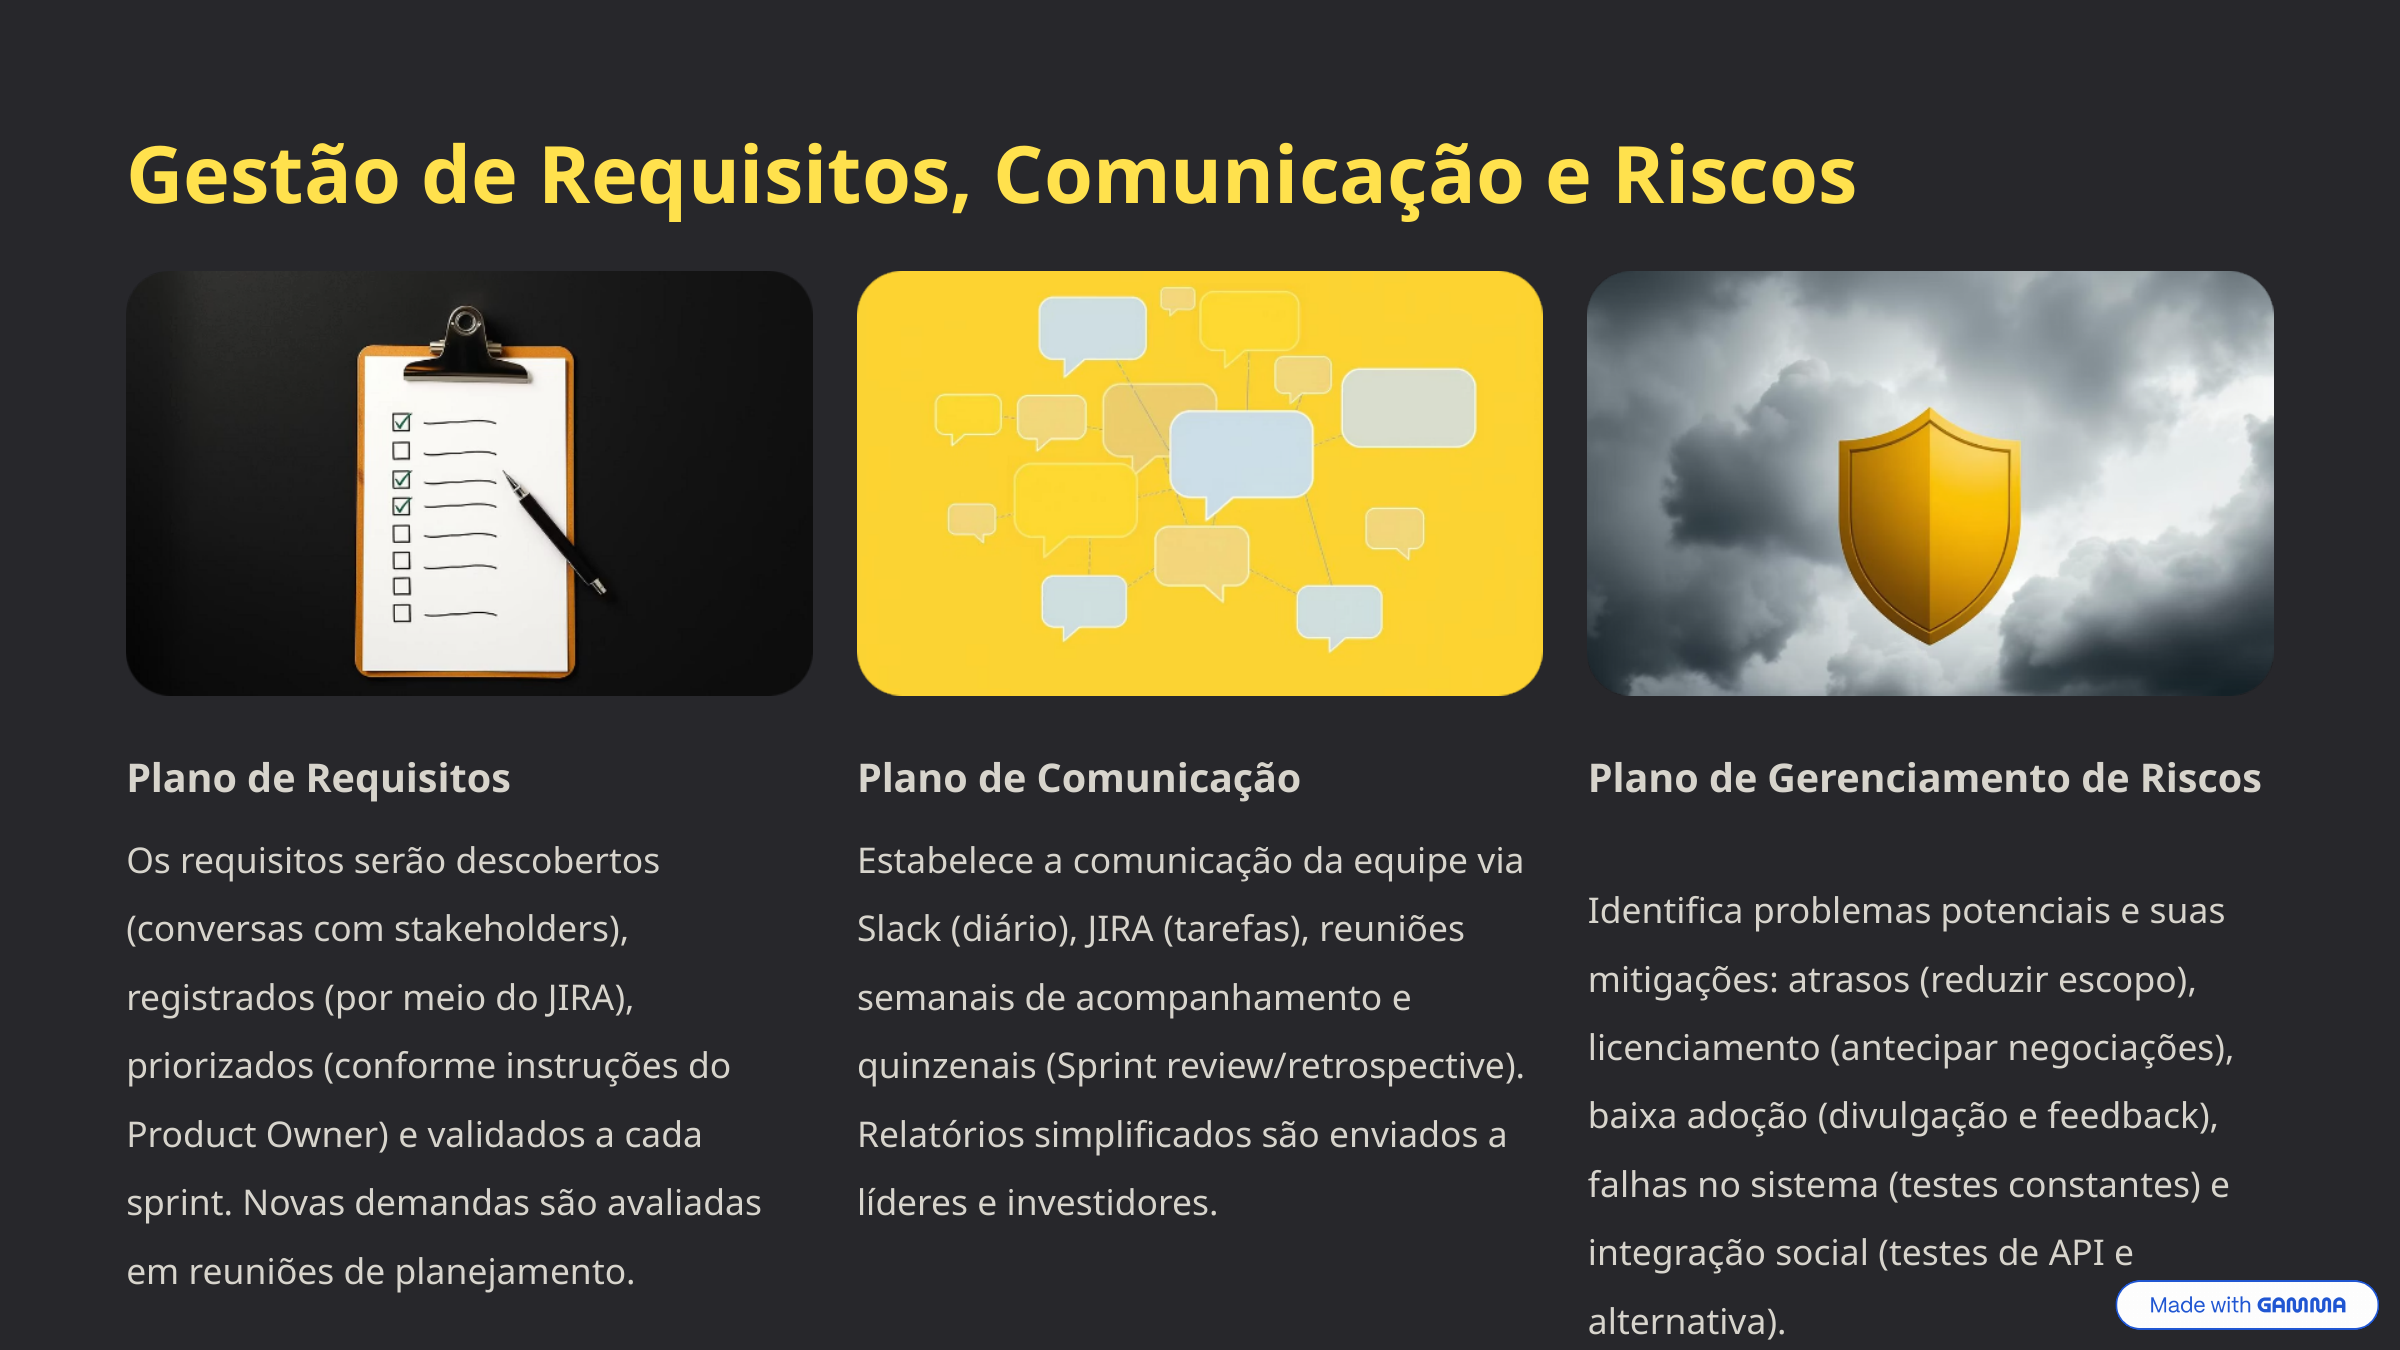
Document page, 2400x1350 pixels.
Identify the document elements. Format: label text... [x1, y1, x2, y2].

picture [2106, 1271, 2389, 1339]
picture [125, 271, 813, 696]
text_box Plano de Comunicação [857, 740, 1341, 791]
picture [1587, 271, 2275, 696]
text_box Gestão de Requisitos, Comunicação e Riscos [126, 99, 2375, 200]
text_box Plano de Requisitos [126, 740, 537, 791]
text_box Plano de Gerenciamento de Riscos [1587, 740, 2274, 841]
text_box Os requisitos serão descobertos (conversas com stakeholders), registrados (por meio do JIRA), priorizados (conforme instruções do Product Owner) e validados a cada sprint. Novas demandas são avaliadas em reuniões de planejamento. [126, 812, 813, 1217]
text_box Identifica problemas potenciais e suas mitigações: atrasos (reduzir escopo), licenciamento (antecipar negociações), baixa adoção (divulgação e feedback), falhas no sistema (testes constantes) e integração social (testes de API e alternativa). [1587, 862, 2274, 1267]
picture [856, 271, 1544, 696]
text_box Estabelece a comunicação da equipe via Slack (diário), JIRA (tarefas), reuniões semanais de acompanhamento e quinzenais (Sprint review/retrospective). Relatórios simplificados são enviados a líderes e investidores. [857, 812, 1543, 1159]
